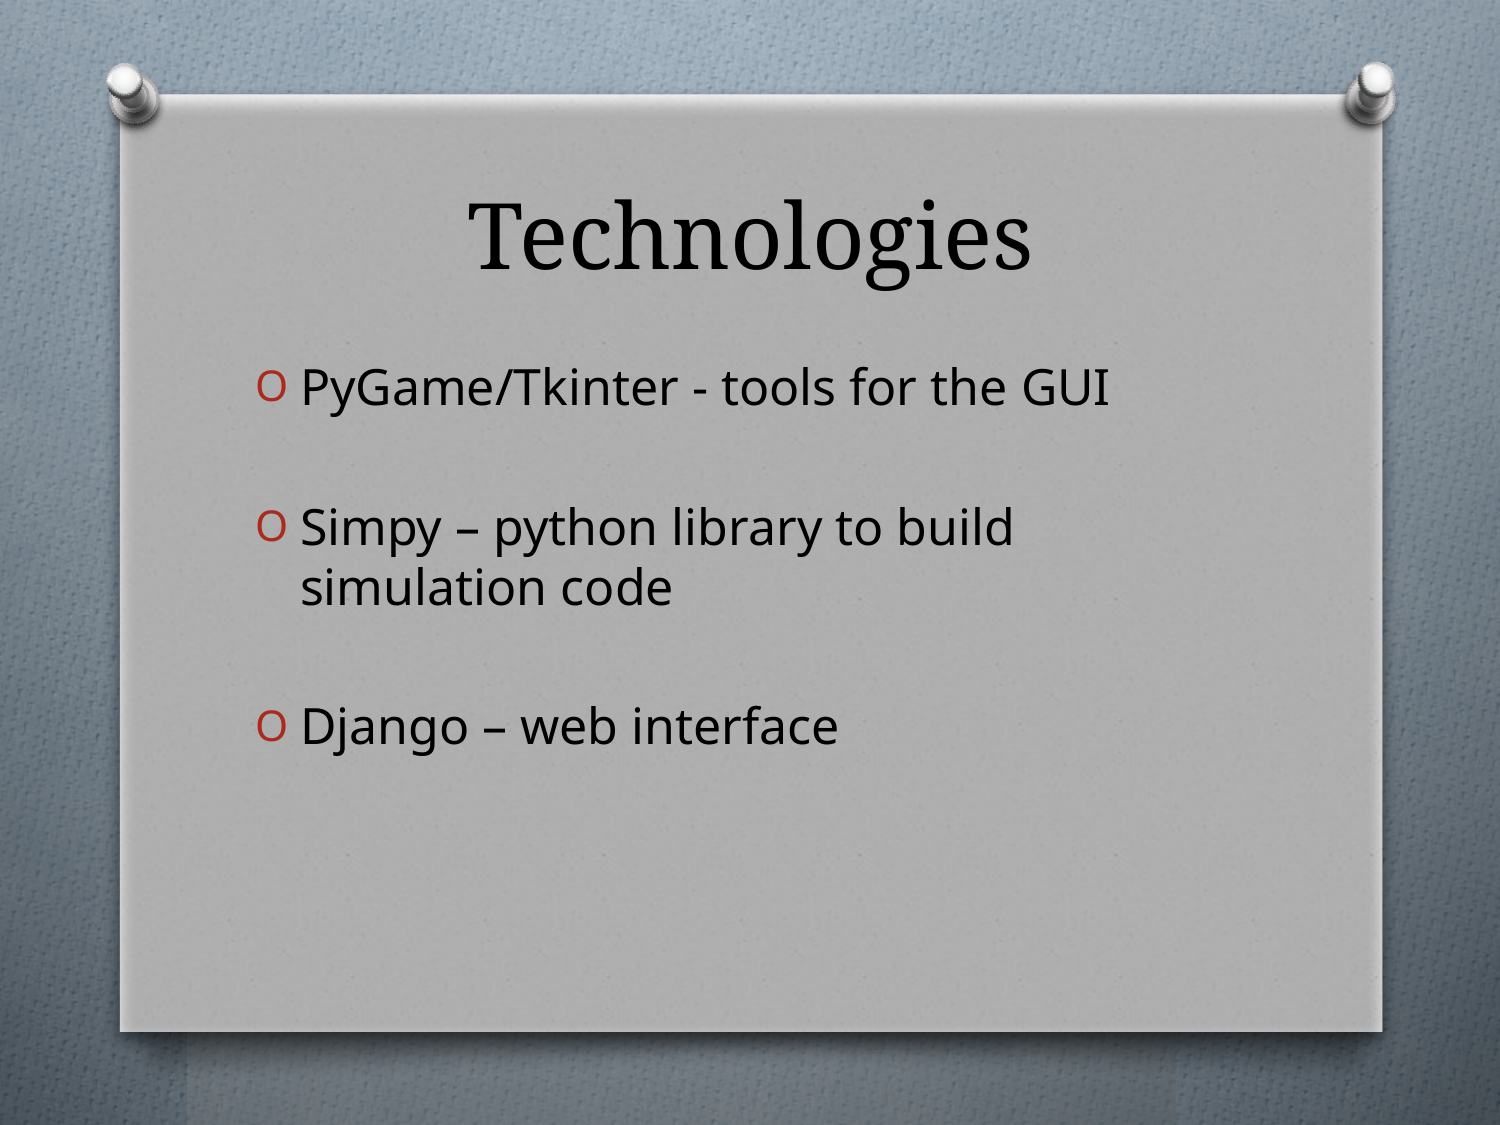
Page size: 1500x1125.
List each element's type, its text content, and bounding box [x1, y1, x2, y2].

picture [1317, 35, 1439, 156]
picture [75, 29, 198, 153]
title Technologies [179, 134, 1323, 332]
list PyGame/Tkinter - tools for the GUI Simpy – python library to build simulation code Django – web interface [240, 347, 1257, 939]
